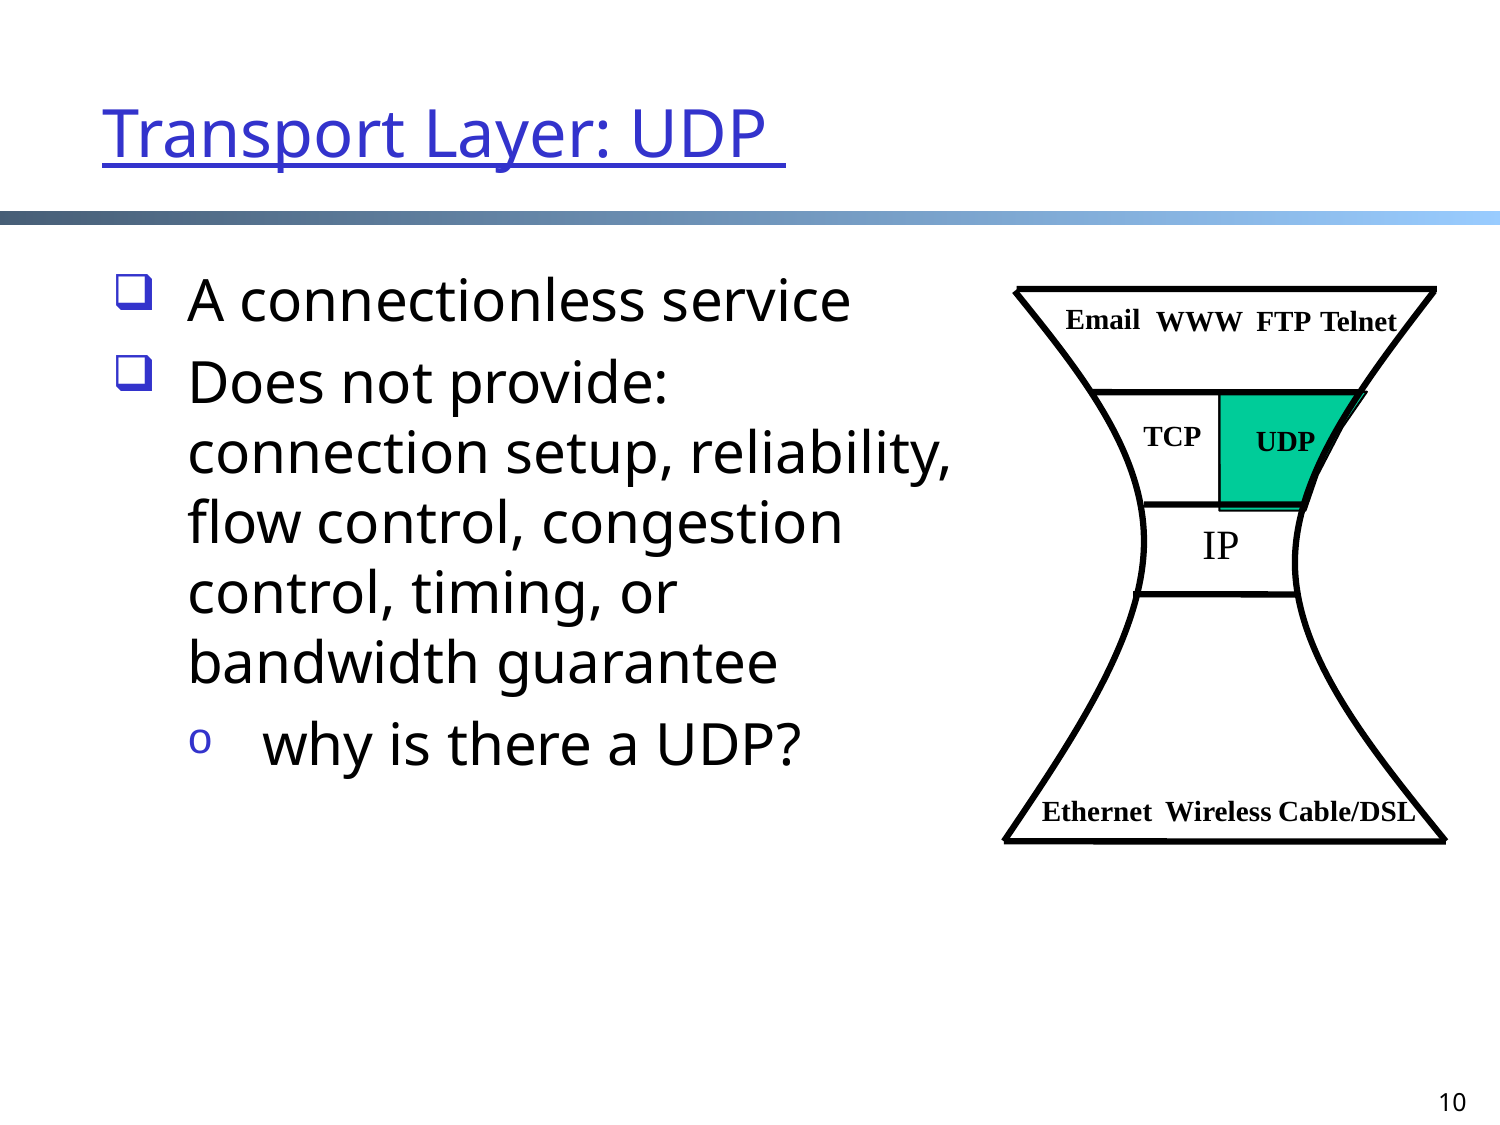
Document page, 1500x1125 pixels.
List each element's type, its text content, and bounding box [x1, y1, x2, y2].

text_box Transport Layer: UDP [87, 37, 1363, 225]
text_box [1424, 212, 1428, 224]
text_box A connectionless service Does not provide: connection setup, reliability, flow control, congestion control, timing, or bandwidth guarantee why is there a UDP? [97, 256, 979, 1019]
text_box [1003, 288, 1446, 842]
slide_number 10 [1406, 1078, 1482, 1125]
